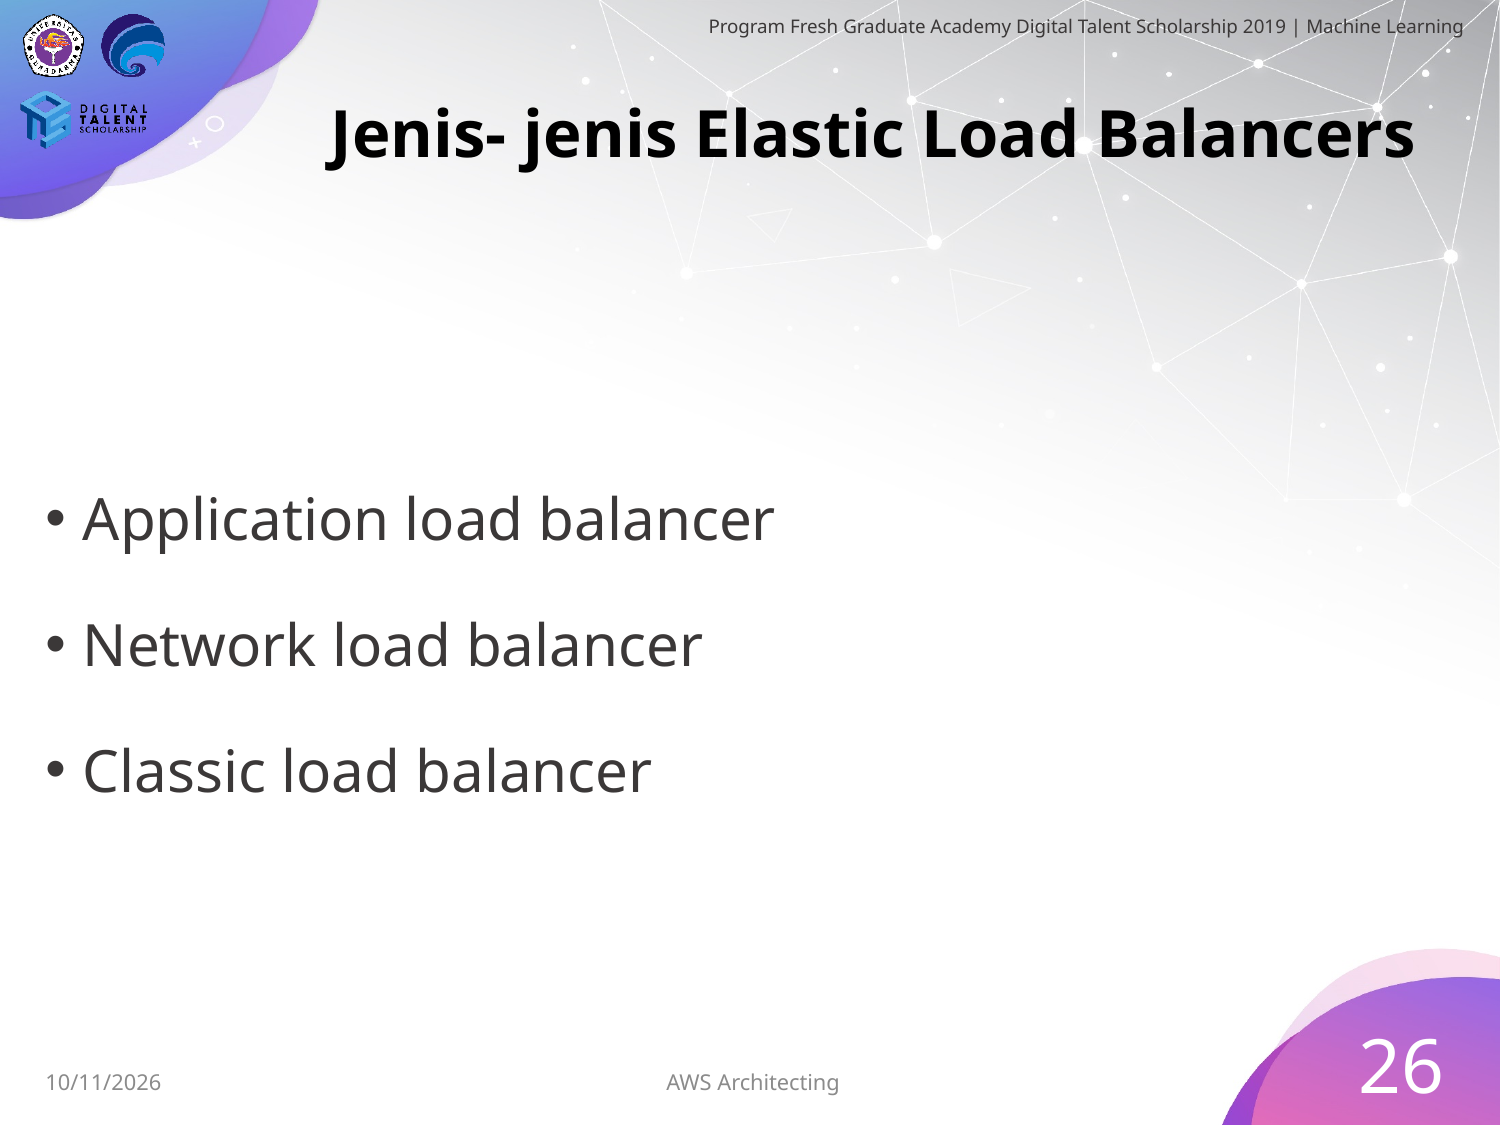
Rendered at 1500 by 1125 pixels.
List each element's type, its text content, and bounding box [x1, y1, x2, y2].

picture [0, 0, 1500, 1125]
slide_number 26 [1327, 1025, 1477, 1115]
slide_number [30, 1053, 272, 1114]
footer AWS Architecting [386, 1053, 1121, 1114]
title Jenis- jenis Elastic Load Balancers [271, 66, 1477, 207]
list Application load balancer Network load balancer Classic load balancer [30, 238, 1477, 1014]
